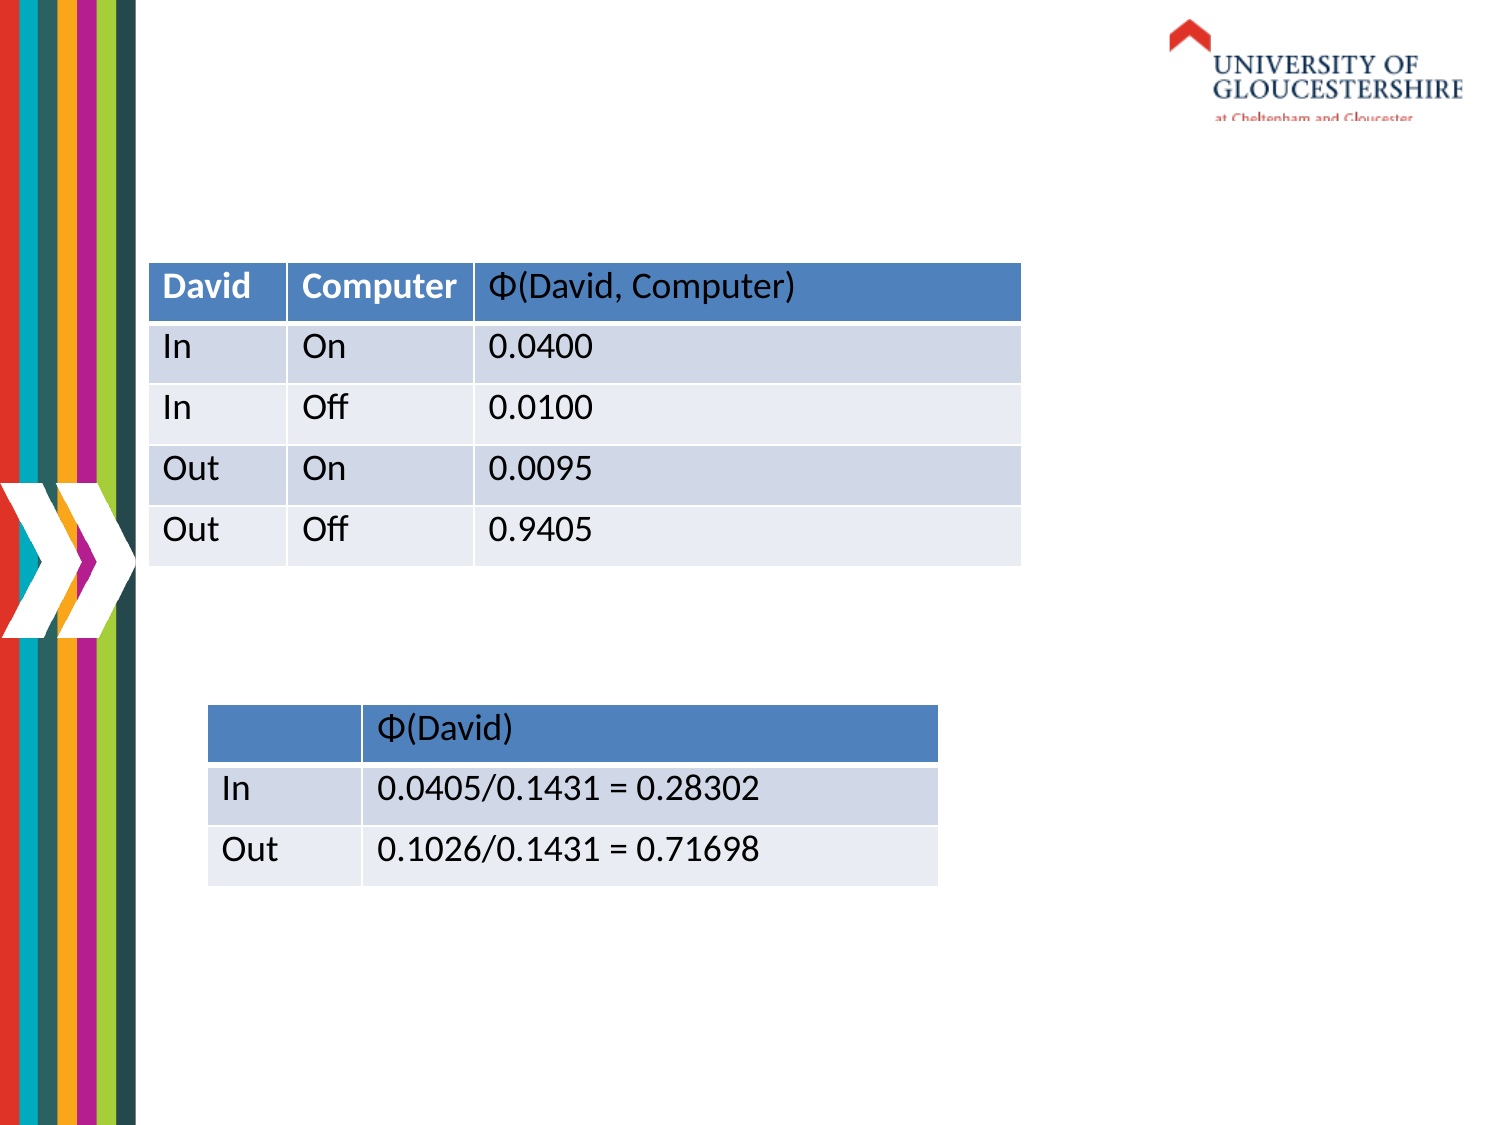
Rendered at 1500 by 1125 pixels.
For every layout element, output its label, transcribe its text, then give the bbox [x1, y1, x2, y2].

table_cell In [208, 768, 361, 825]
table_cell Off [288, 385, 473, 444]
table_cell In [149, 385, 286, 444]
table_cell 0.0405/0.1431 = 0.28302 [363, 768, 938, 825]
table_cell In [149, 326, 286, 383]
table_cell 0.0400 [475, 326, 1021, 383]
table_cell Out [208, 827, 361, 886]
table_cell 0.9405 [475, 507, 1021, 566]
table_cell 0.0100 [475, 385, 1021, 444]
table_cell Out [149, 446, 286, 505]
table_header David [149, 263, 286, 321]
table_cell Off [288, 507, 473, 566]
table_header [208, 705, 361, 762]
table_header Φ(David, Computer) [475, 263, 1021, 321]
table_cell Out [149, 507, 286, 566]
table_cell On [288, 326, 473, 383]
table_header Computer [288, 263, 473, 321]
table_header Φ(David) [363, 705, 938, 762]
table_cell 0.1026/0.1431 = 0.71698 [363, 827, 938, 886]
table_cell On [288, 446, 473, 505]
table_cell 0.0095 [475, 446, 1021, 505]
